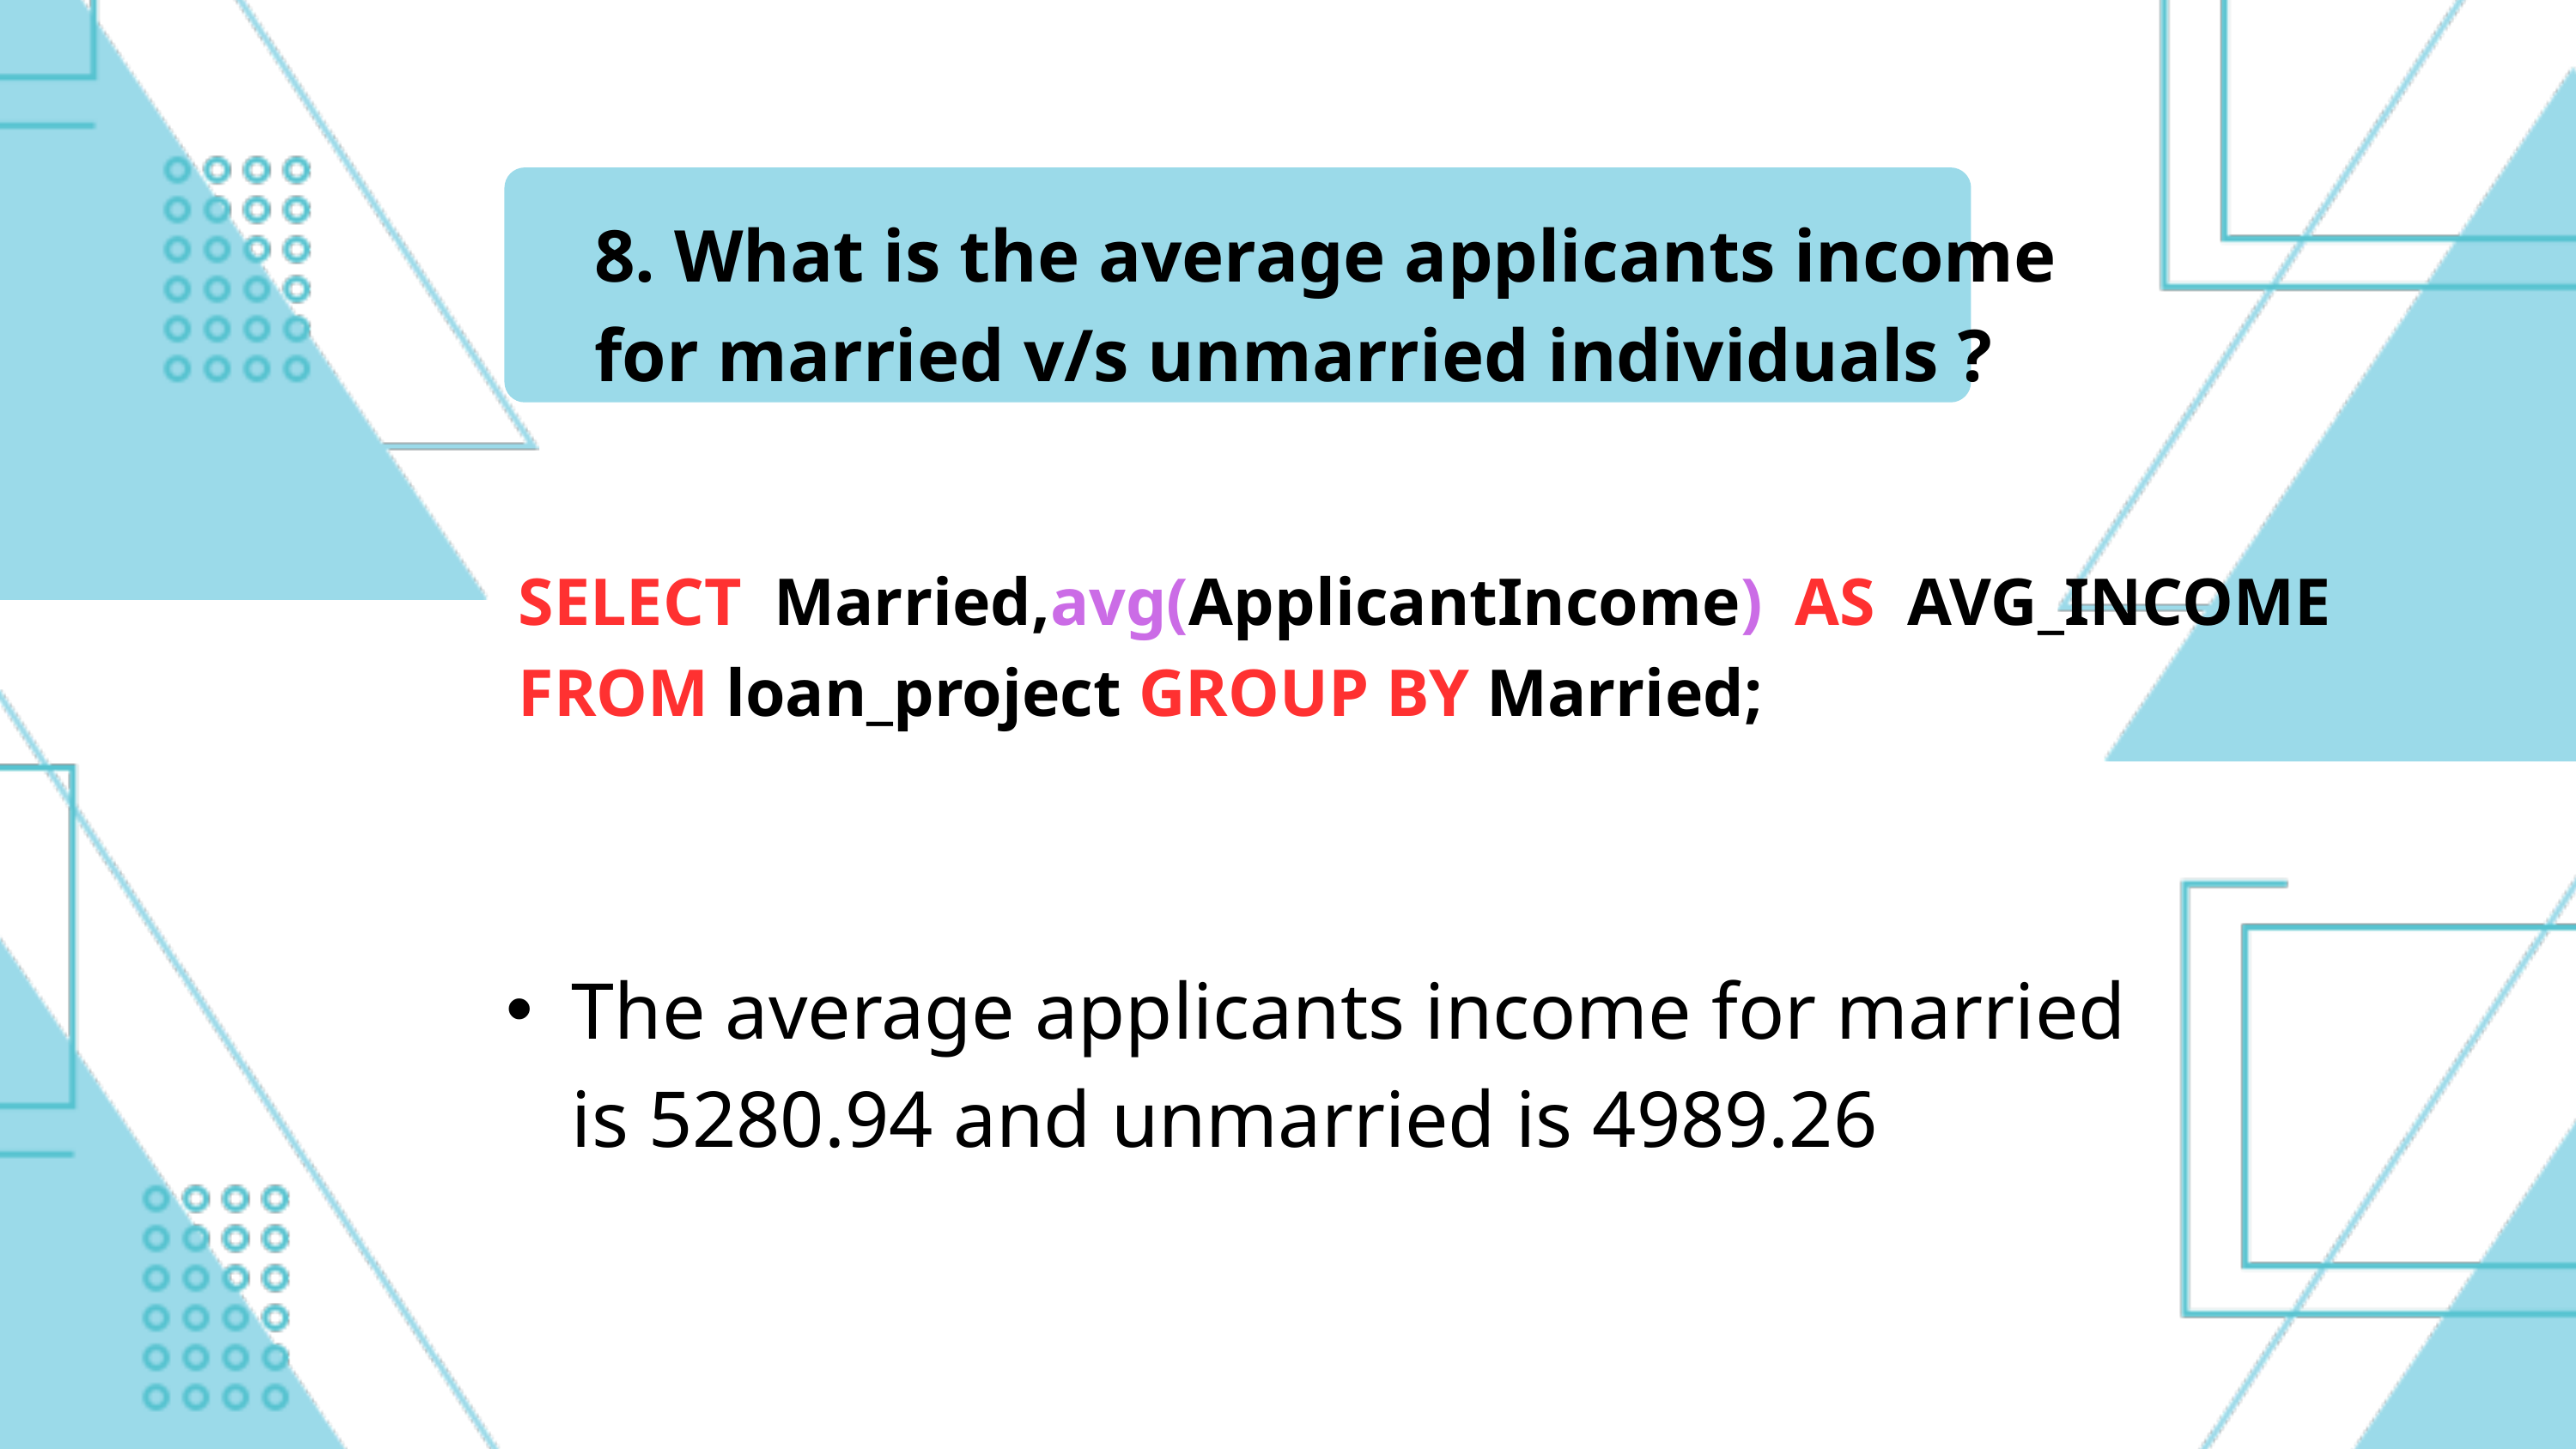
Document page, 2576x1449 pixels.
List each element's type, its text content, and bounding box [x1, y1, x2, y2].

text_box [2078, 849, 2576, 1449]
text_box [504, 167, 1971, 403]
text_box SELECT Married,avg(ApplicantIncome) AS AVG_INCOME FROM loan_project GROUP BY Married; [518, 548, 2331, 730]
text_box [2057, 0, 2576, 761]
text_box 8. What is the average applicants income for married v/s unmarried individuals ? [1978, 196, 2081, 397]
text_box The average applicants income for married is 5280.94 and unmarried is 4989.26 [440, 946, 2136, 1162]
text_box [0, 0, 540, 600]
text_box [0, 689, 519, 1449]
